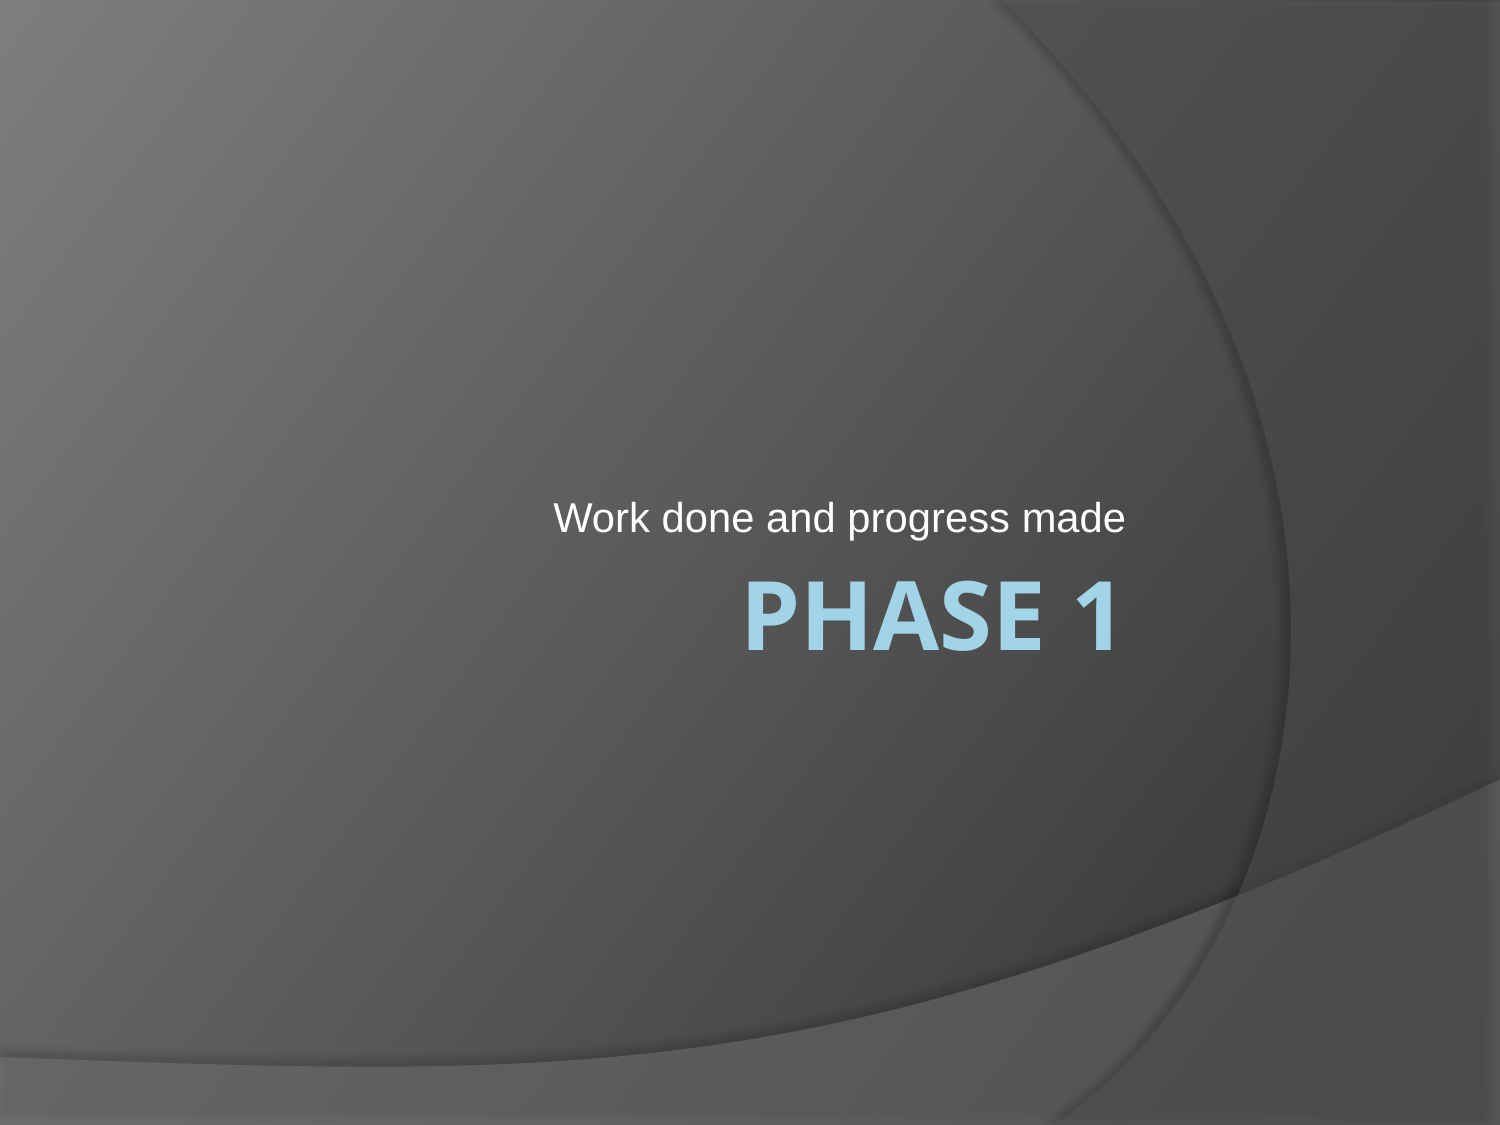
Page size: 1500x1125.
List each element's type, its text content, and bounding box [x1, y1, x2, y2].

title Phase 1 [70, 547, 1134, 925]
subtitle Work done and progress made [71, 253, 1134, 541]
